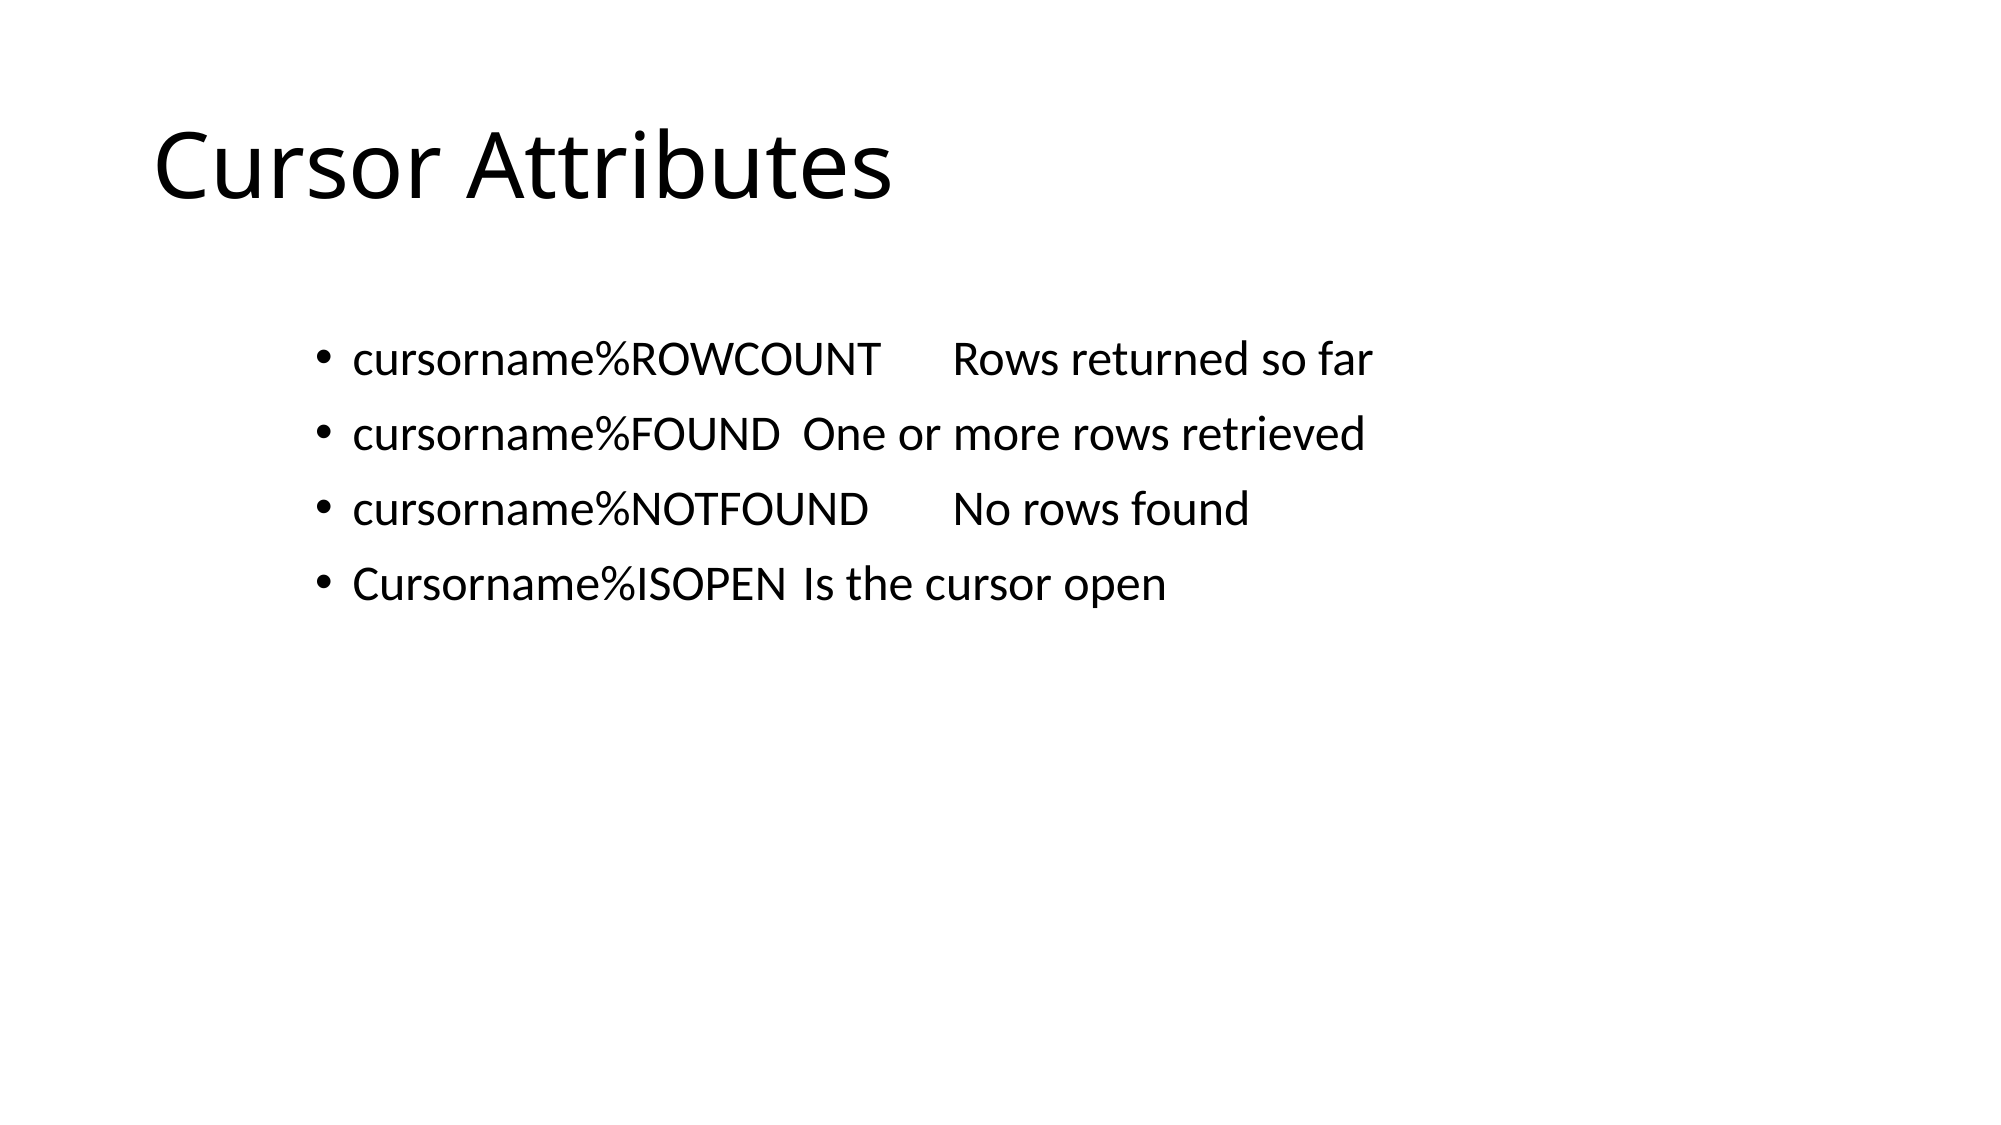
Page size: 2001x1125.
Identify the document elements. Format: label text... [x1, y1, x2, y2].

title Cursor Attributes [137, 59, 1863, 278]
list cursorname%ROWCOUNT Rows returned so far cursorname%FOUND One or more rows retrieved cursorname%NOTFOUND No rows found Cursorname%ISOPEN Is the cursor open [300, 324, 1700, 1000]
